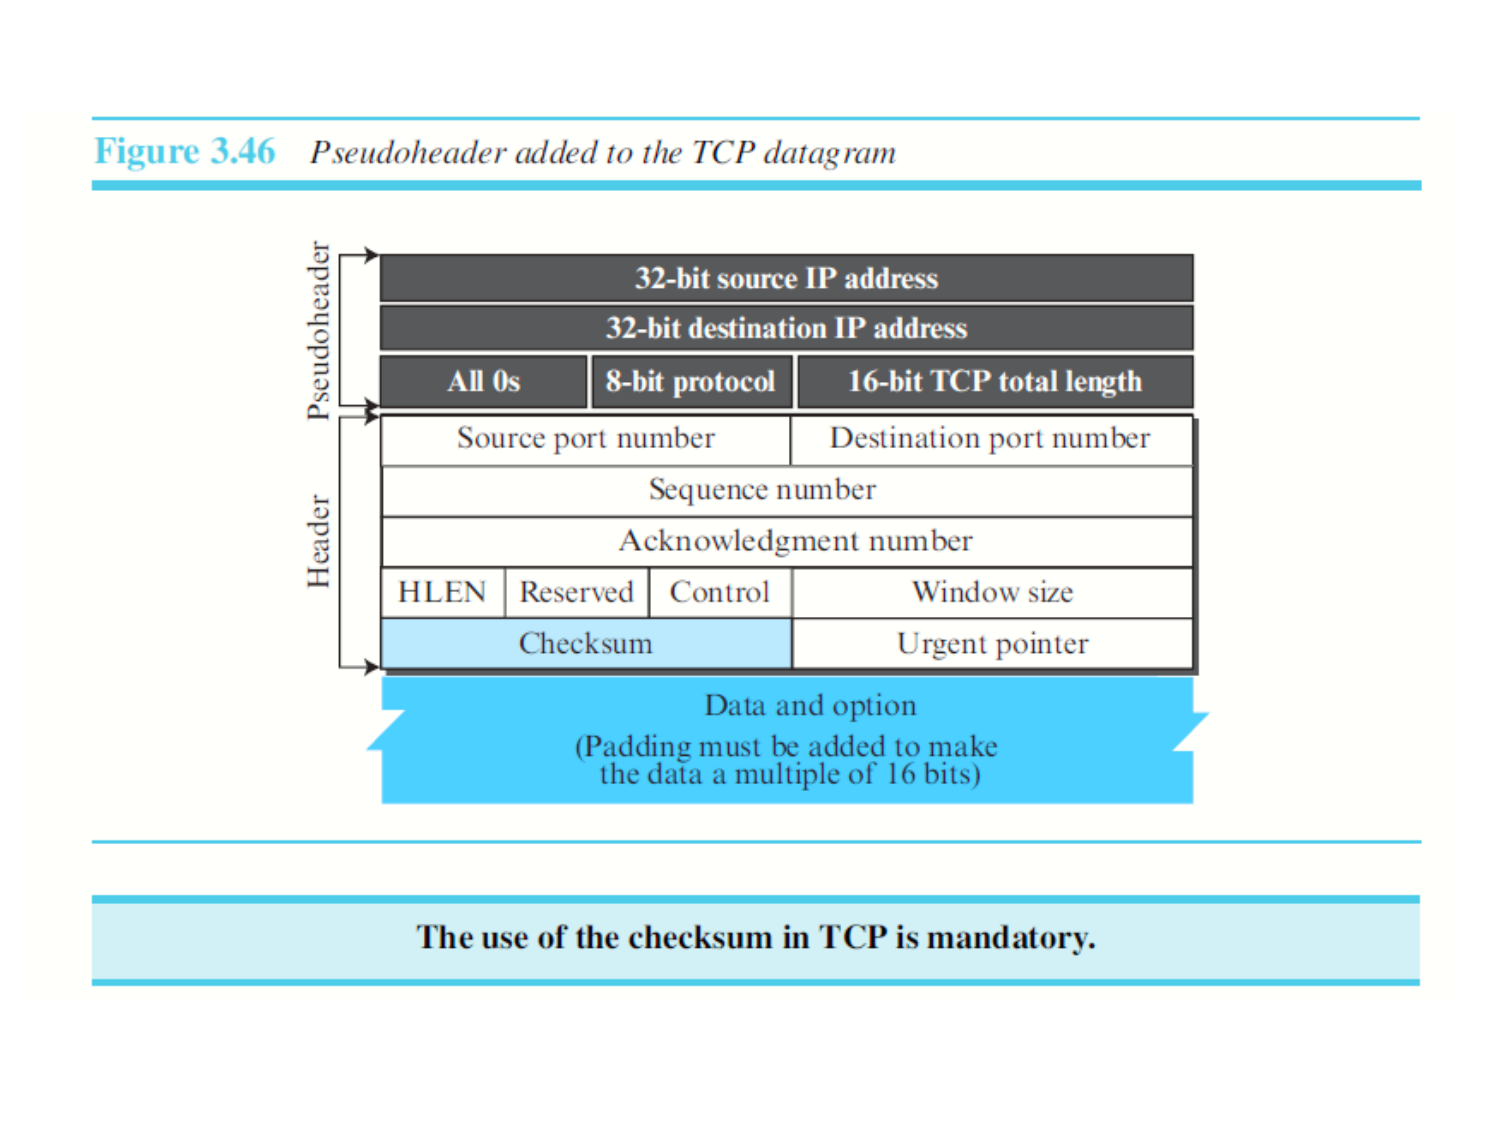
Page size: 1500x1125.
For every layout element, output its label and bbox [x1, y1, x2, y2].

picture [21, 112, 1458, 1001]
